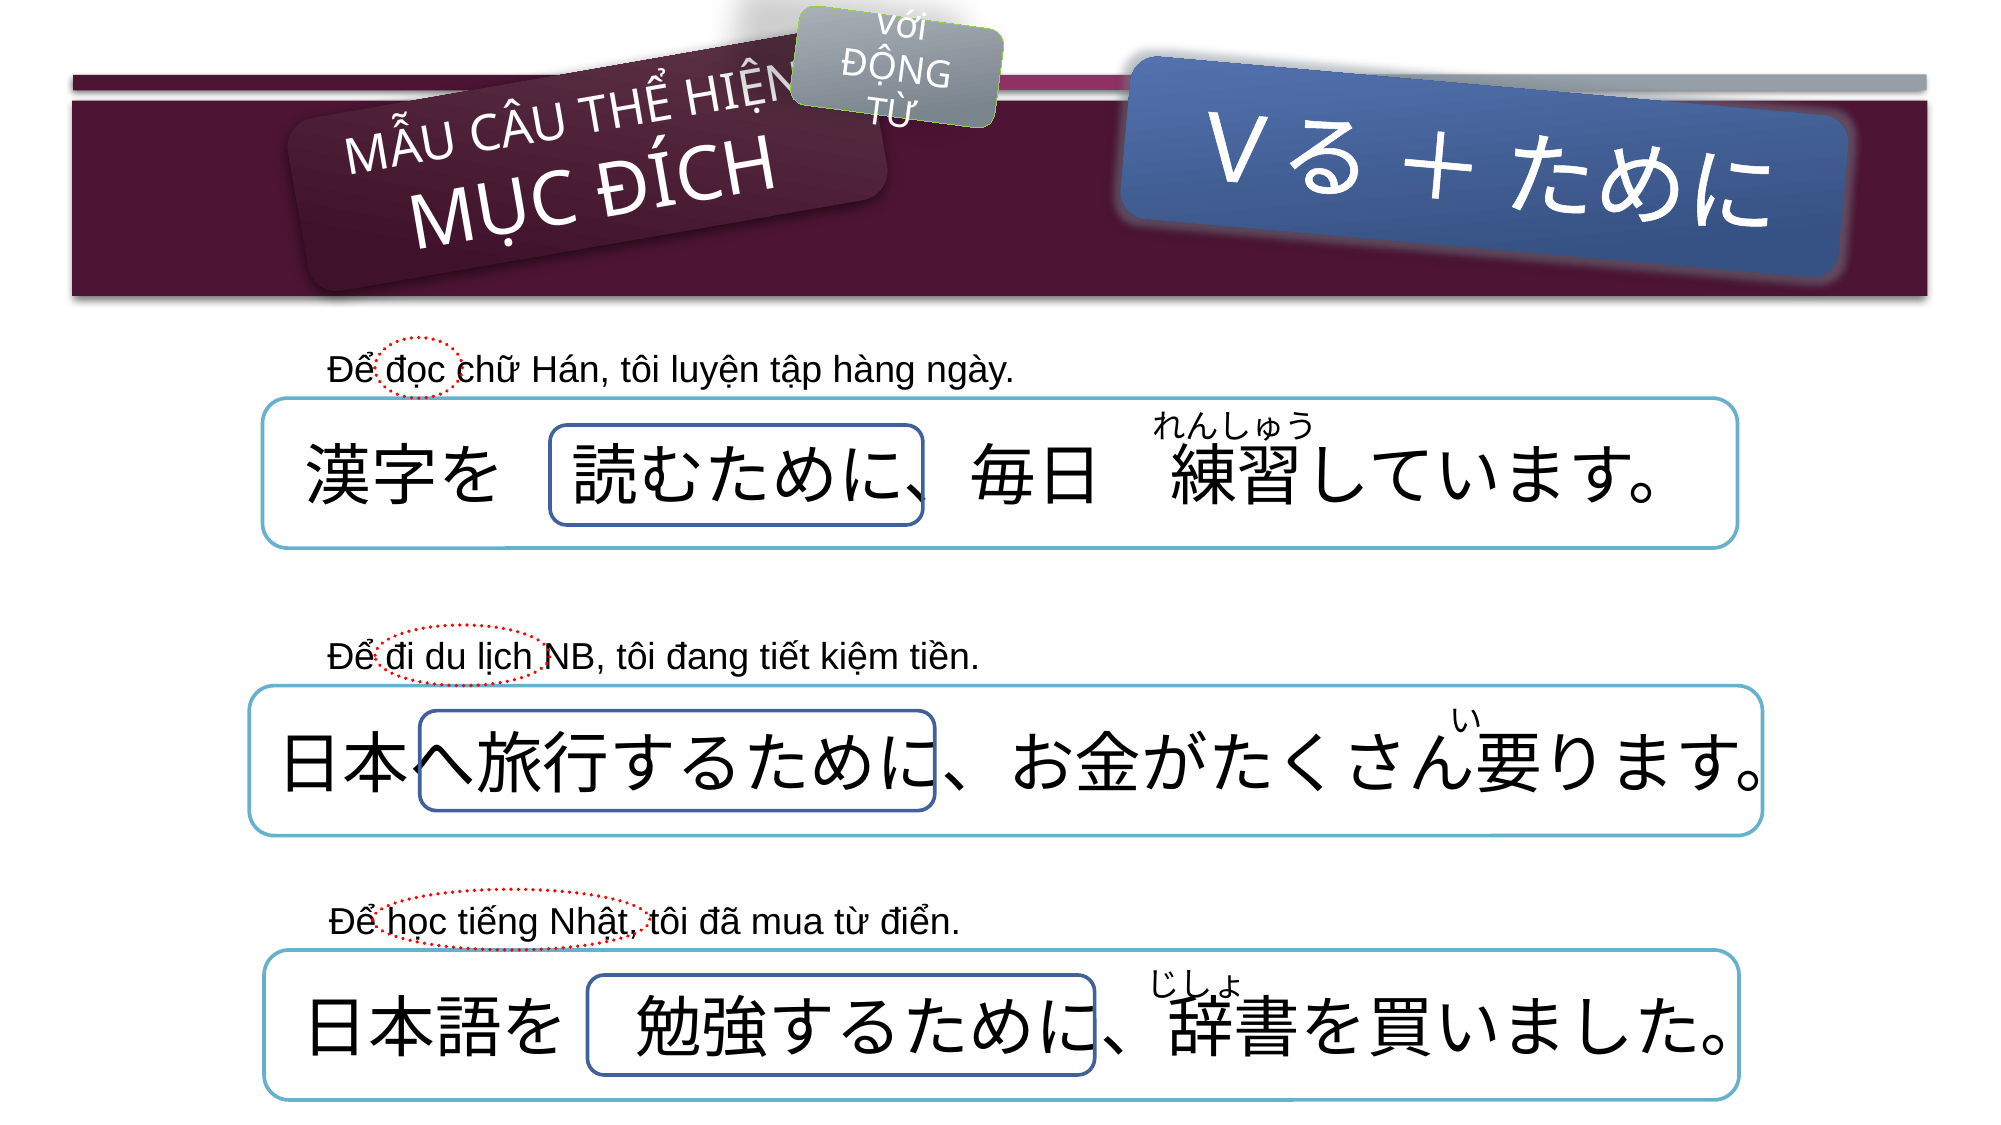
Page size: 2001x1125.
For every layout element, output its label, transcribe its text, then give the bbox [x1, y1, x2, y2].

text_box 漢字を 読むために、毎日 練習しています。 [260, 396, 1740, 550]
text_box じしょ [1127, 954, 1269, 1012]
text_box Để đọc chữ Hán, tôi luyện tập hàng ngày. [312, 337, 403, 396]
text_box MẪU CÂU THỂ HIỆN MỤC ĐÍCH [287, 47, 888, 292]
text_box れんしゅう [1132, 396, 1364, 454]
text_box [373, 335, 465, 400]
text_box [548, 423, 925, 527]
text_box 日本へ旅行するために、お金がたくさん要ります。 [247, 683, 1765, 838]
text_box 日本語を 勉強するために、辞書を買いました。 [262, 948, 1741, 1102]
text_box với ĐỘNG TỪ [790, 6, 1004, 128]
text_box [417, 708, 937, 813]
text_box Để học tiếng Nhật, tôi đã mua từ điển. [563, 889, 1402, 948]
text_box [370, 887, 652, 952]
text_box Ｖる ＋ ために [1120, 56, 1849, 278]
text_box い [1430, 690, 1554, 748]
text_box Để đi du lịch NB, tôi đang tiết kiệm tiền. [312, 624, 437, 683]
text_box Để đọc chữ Hán, tôi luyện tập hàng ngày. [434, 337, 1400, 396]
text_box Để học tiếng Nhật, tôi đã mua từ điển. [314, 889, 459, 948]
text_box [585, 973, 1097, 1077]
text_box Để đi du lịch NB, tôi đang tiết kiệm tiền. [490, 624, 1400, 683]
text_box [373, 623, 552, 688]
